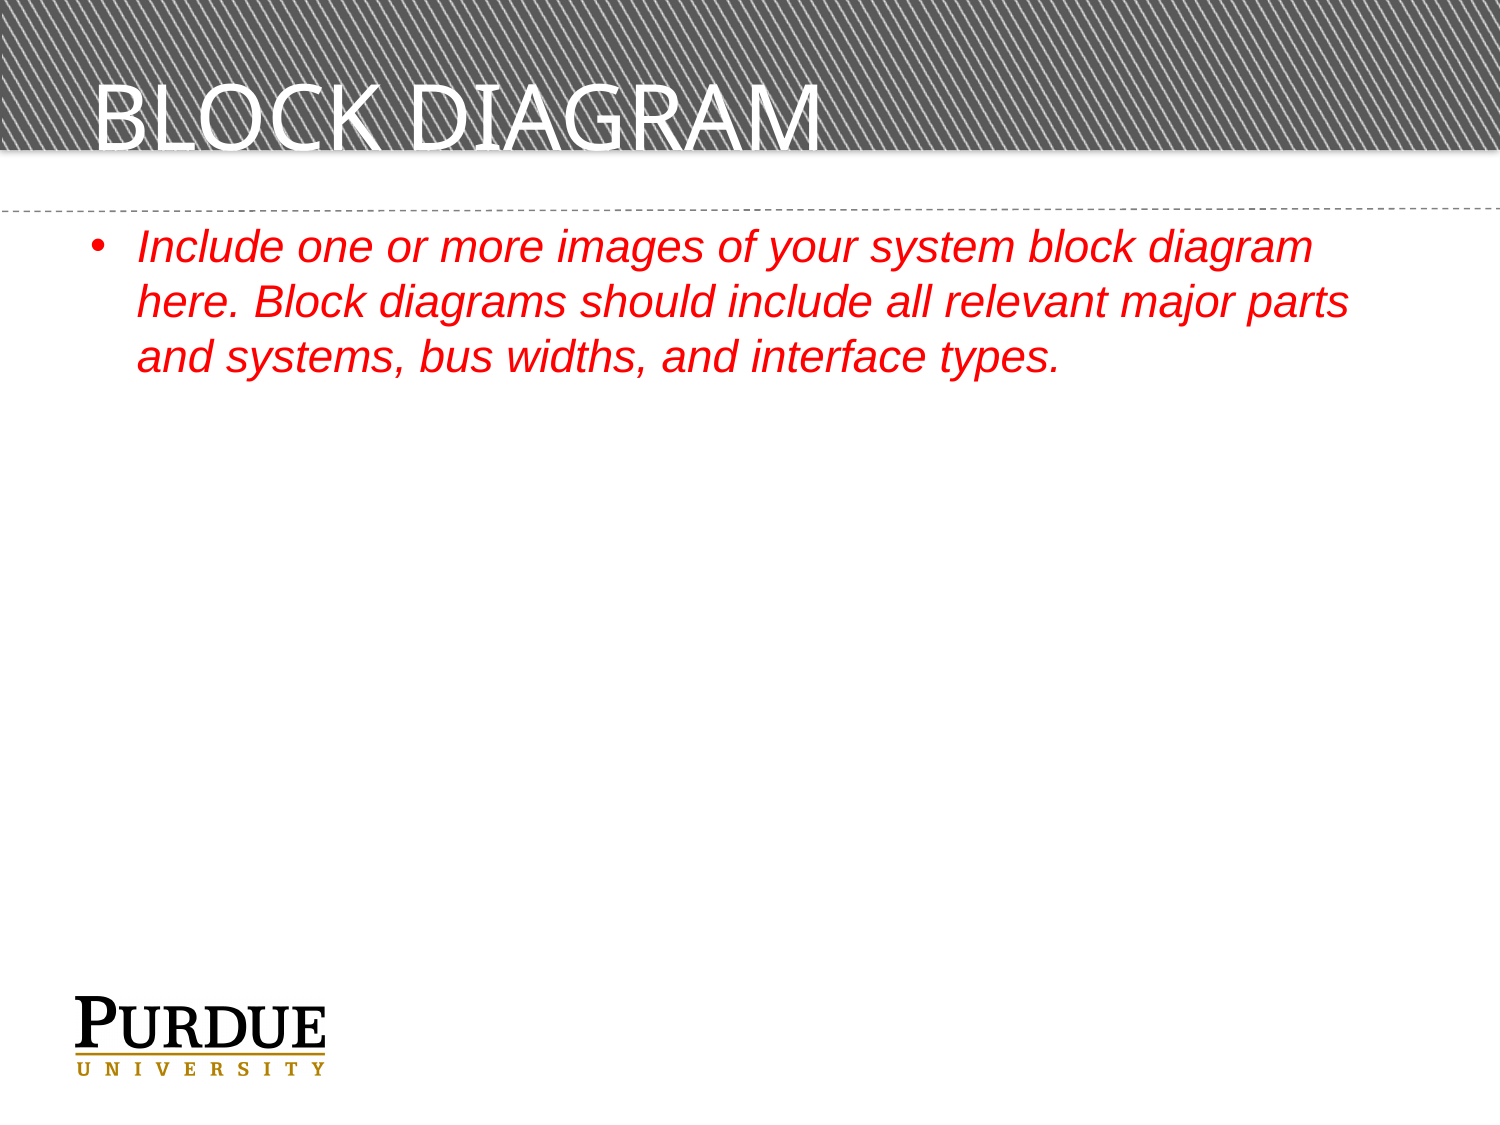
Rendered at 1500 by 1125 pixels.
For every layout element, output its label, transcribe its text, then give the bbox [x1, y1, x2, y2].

title Block Diagram [75, 51, 1427, 175]
list Include one or more images of your system block diagram here. Block diagrams should include all relevant major parts and systems, bus widths, and interface types. [75, 209, 1427, 1080]
